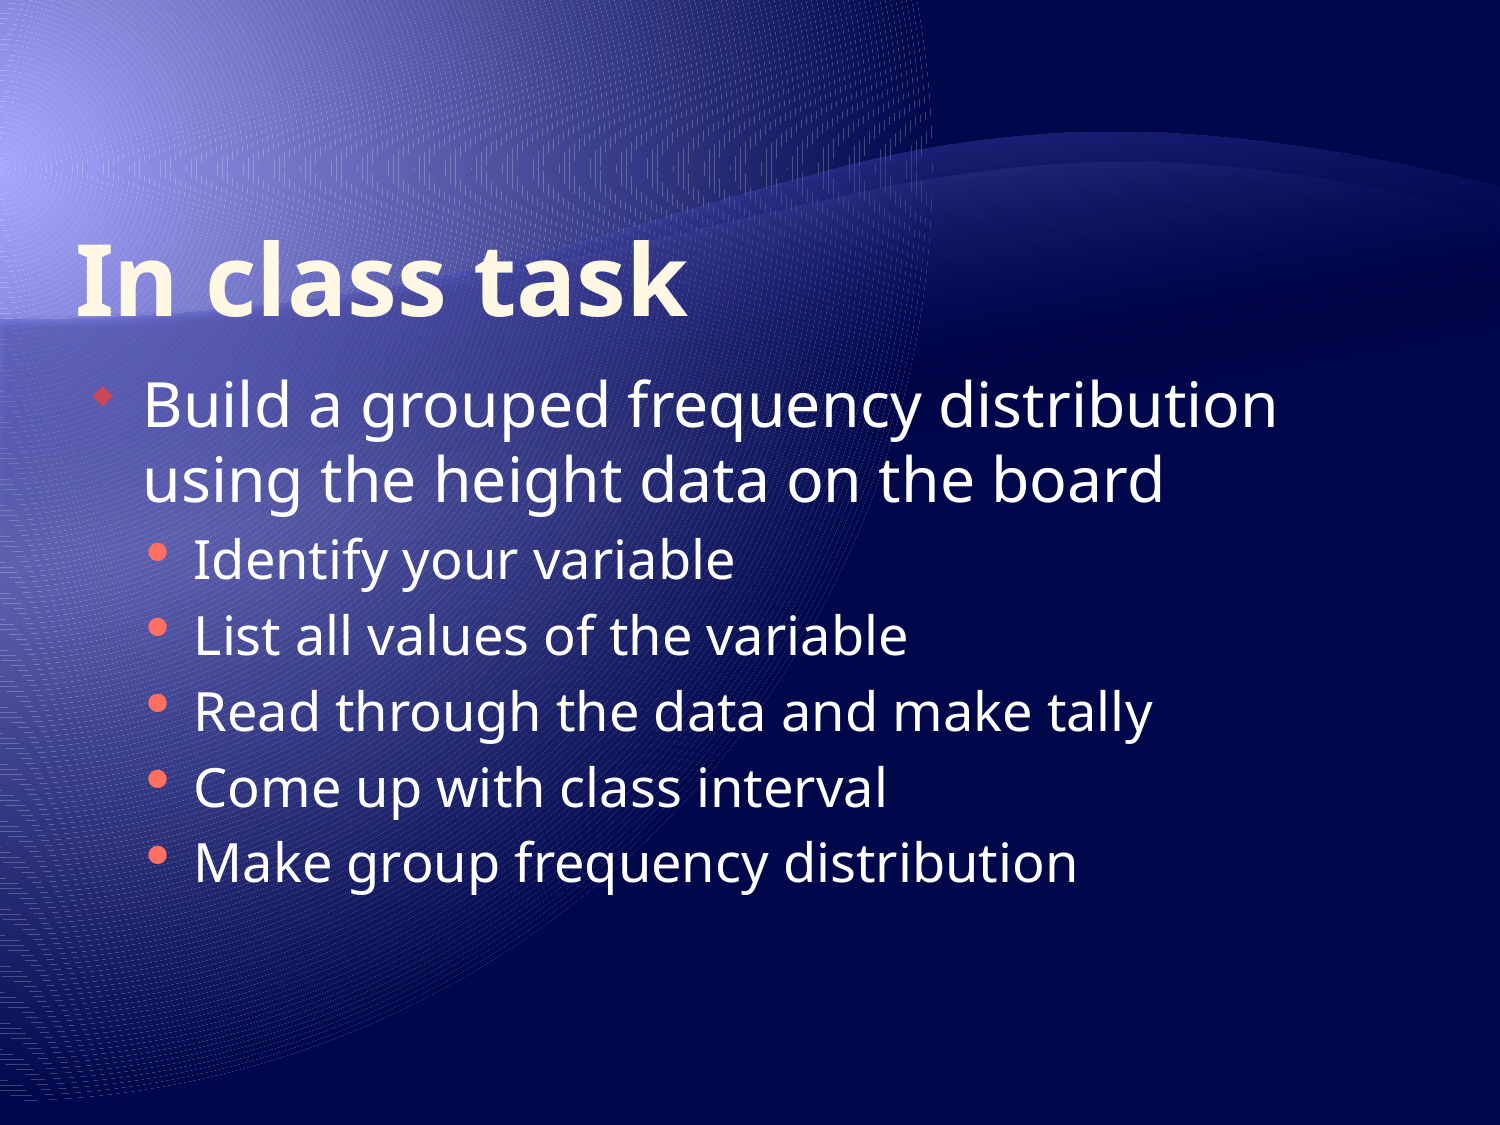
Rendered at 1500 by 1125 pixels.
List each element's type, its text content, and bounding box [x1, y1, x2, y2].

list Build a grouped frequency distribution using the height data on the board Identify your variable List all values of the variable Read through the data and make tally Come up with class interval Make group frequency distribution [75, 357, 1425, 1033]
title In class task [75, 87, 1425, 338]
